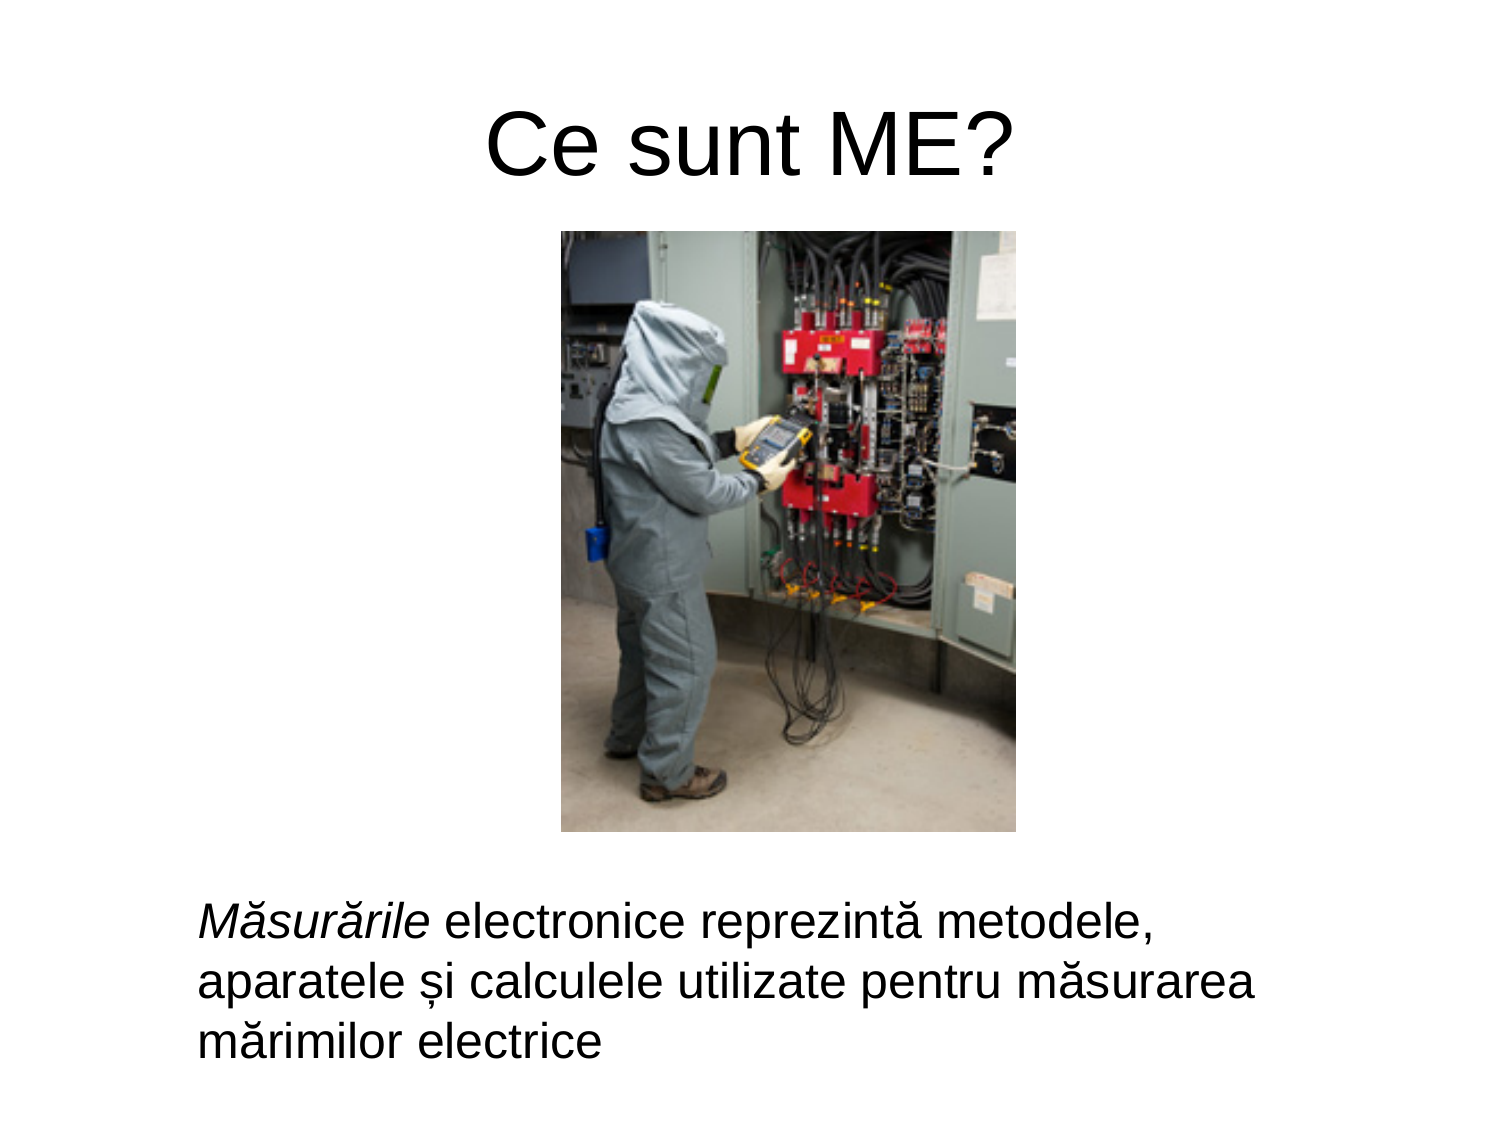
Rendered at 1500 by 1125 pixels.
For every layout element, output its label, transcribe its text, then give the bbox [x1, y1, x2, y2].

title Ce sunt ME? [74, 44, 1426, 233]
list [560, 231, 1016, 832]
text_box Măsurările electronice reprezintă metodele, aparatele și calculele utilizate pentru măsurarea mărimilor electrice [182, 881, 1376, 1077]
